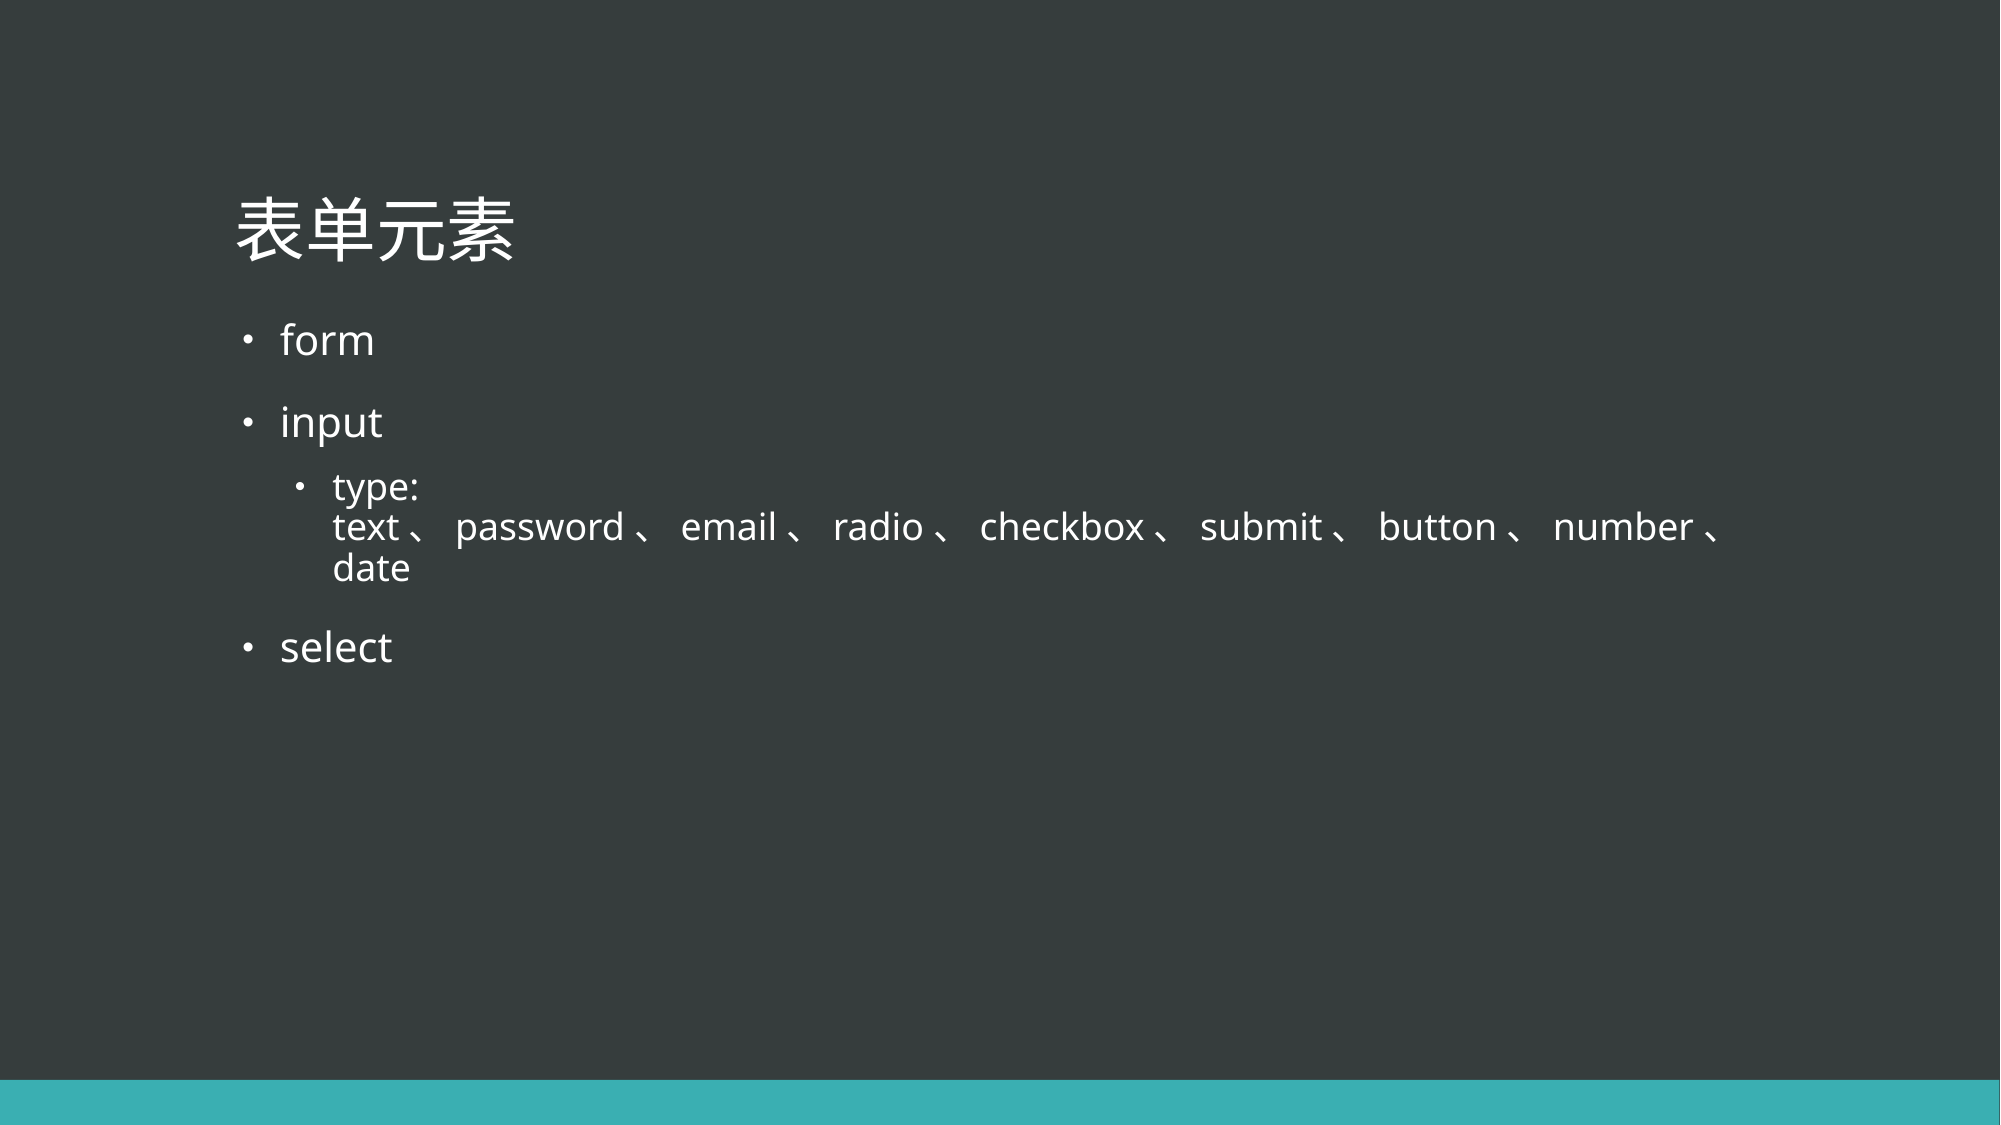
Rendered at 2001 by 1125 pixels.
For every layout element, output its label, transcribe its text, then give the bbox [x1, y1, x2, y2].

list form input type: text、password、email、radio、checkbox、submit、button、number、date select [219, 311, 1780, 990]
title 表单元素 [219, 76, 1780, 279]
